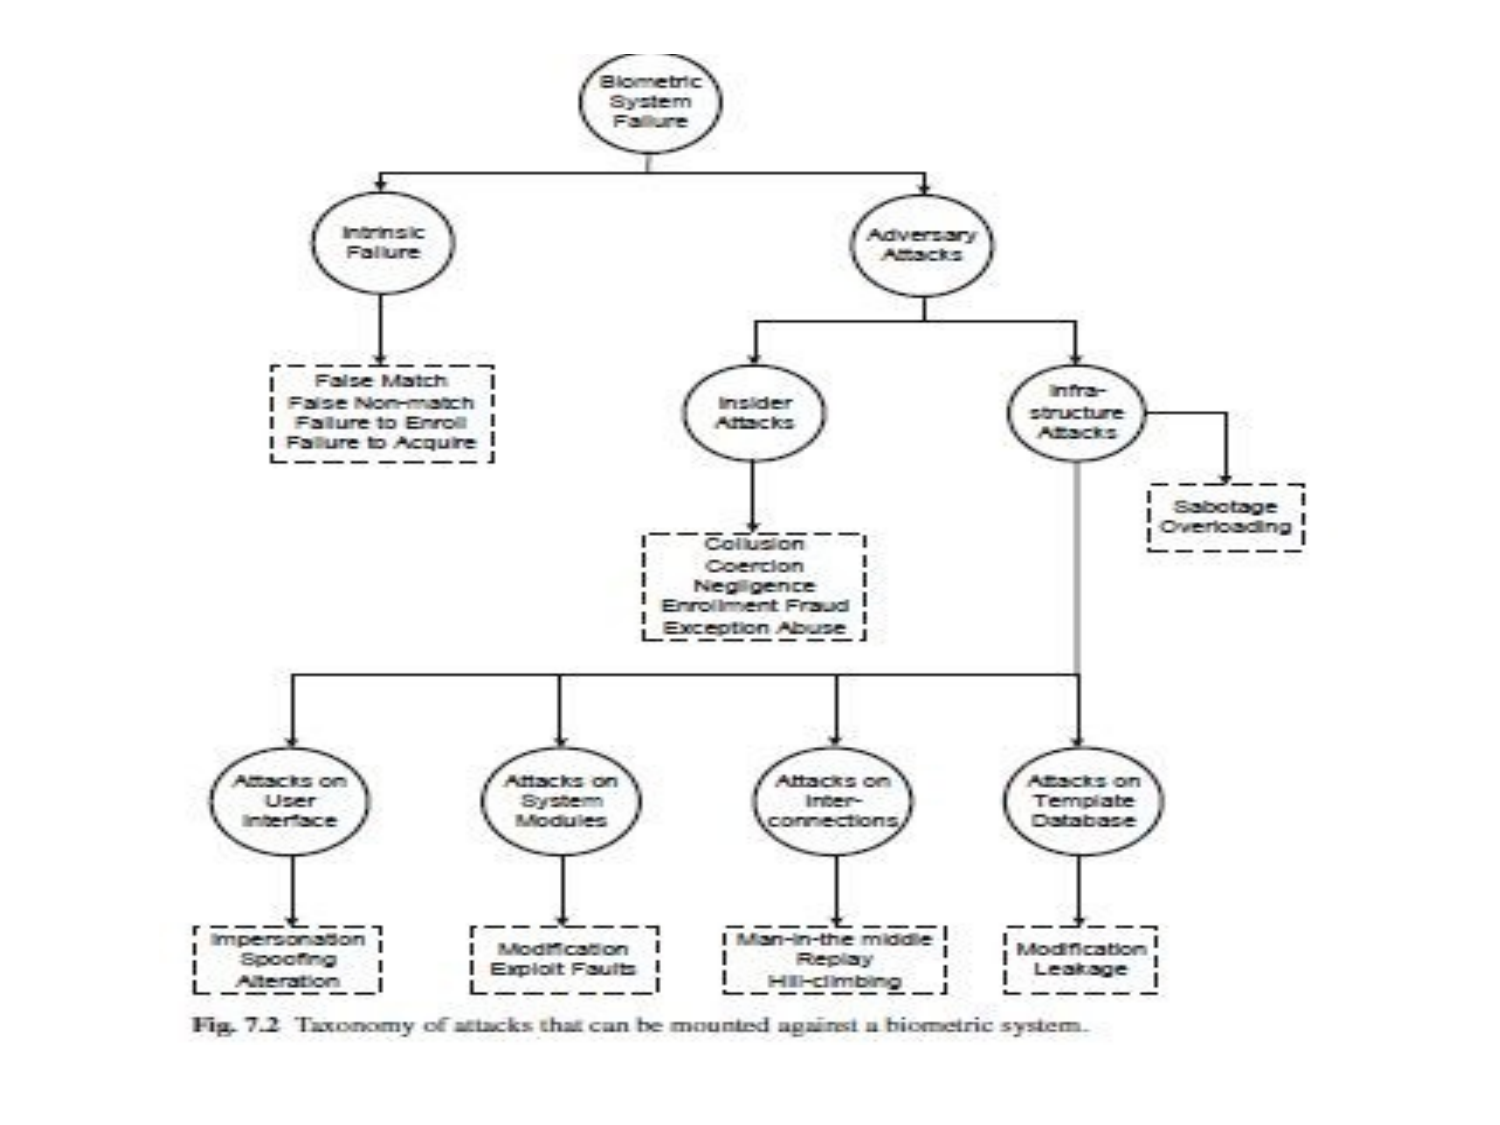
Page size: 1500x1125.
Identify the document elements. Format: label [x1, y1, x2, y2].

picture [159, 54, 1338, 1045]
